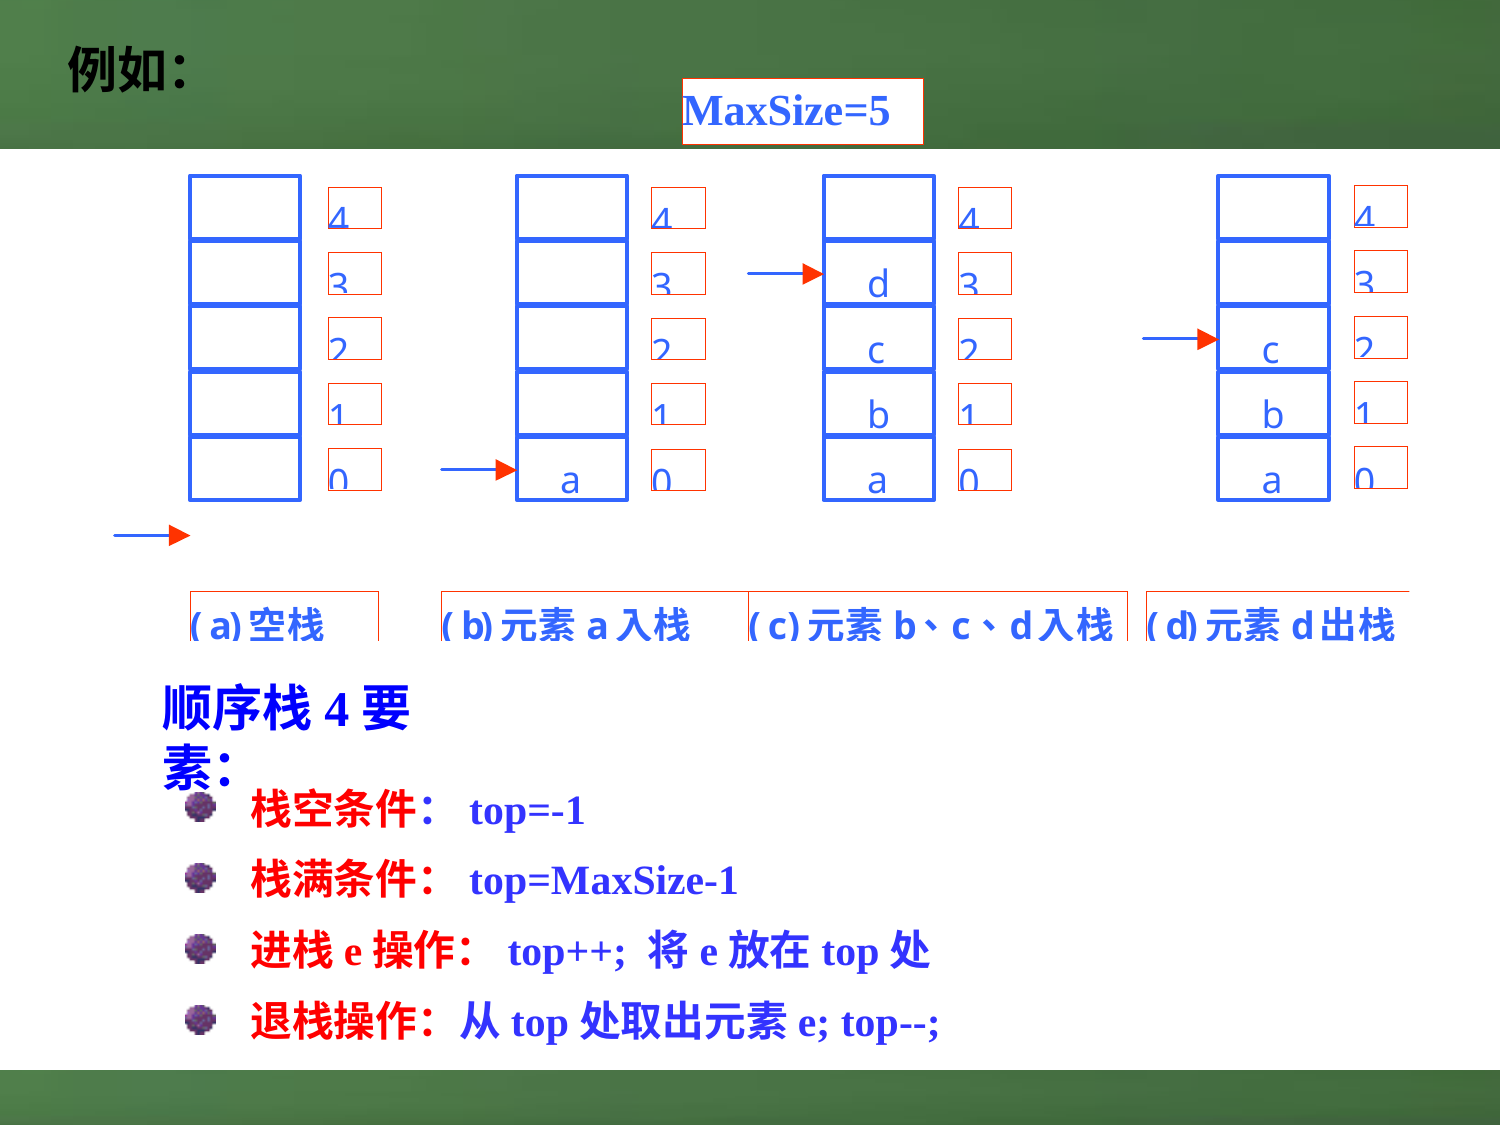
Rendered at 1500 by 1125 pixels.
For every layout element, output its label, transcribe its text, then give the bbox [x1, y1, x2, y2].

text_box 例如： [53, 30, 373, 106]
picture [0, 1070, 1500, 1125]
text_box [111, 77, 1410, 641]
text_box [147, 668, 1188, 1066]
picture [0, 0, 1500, 149]
